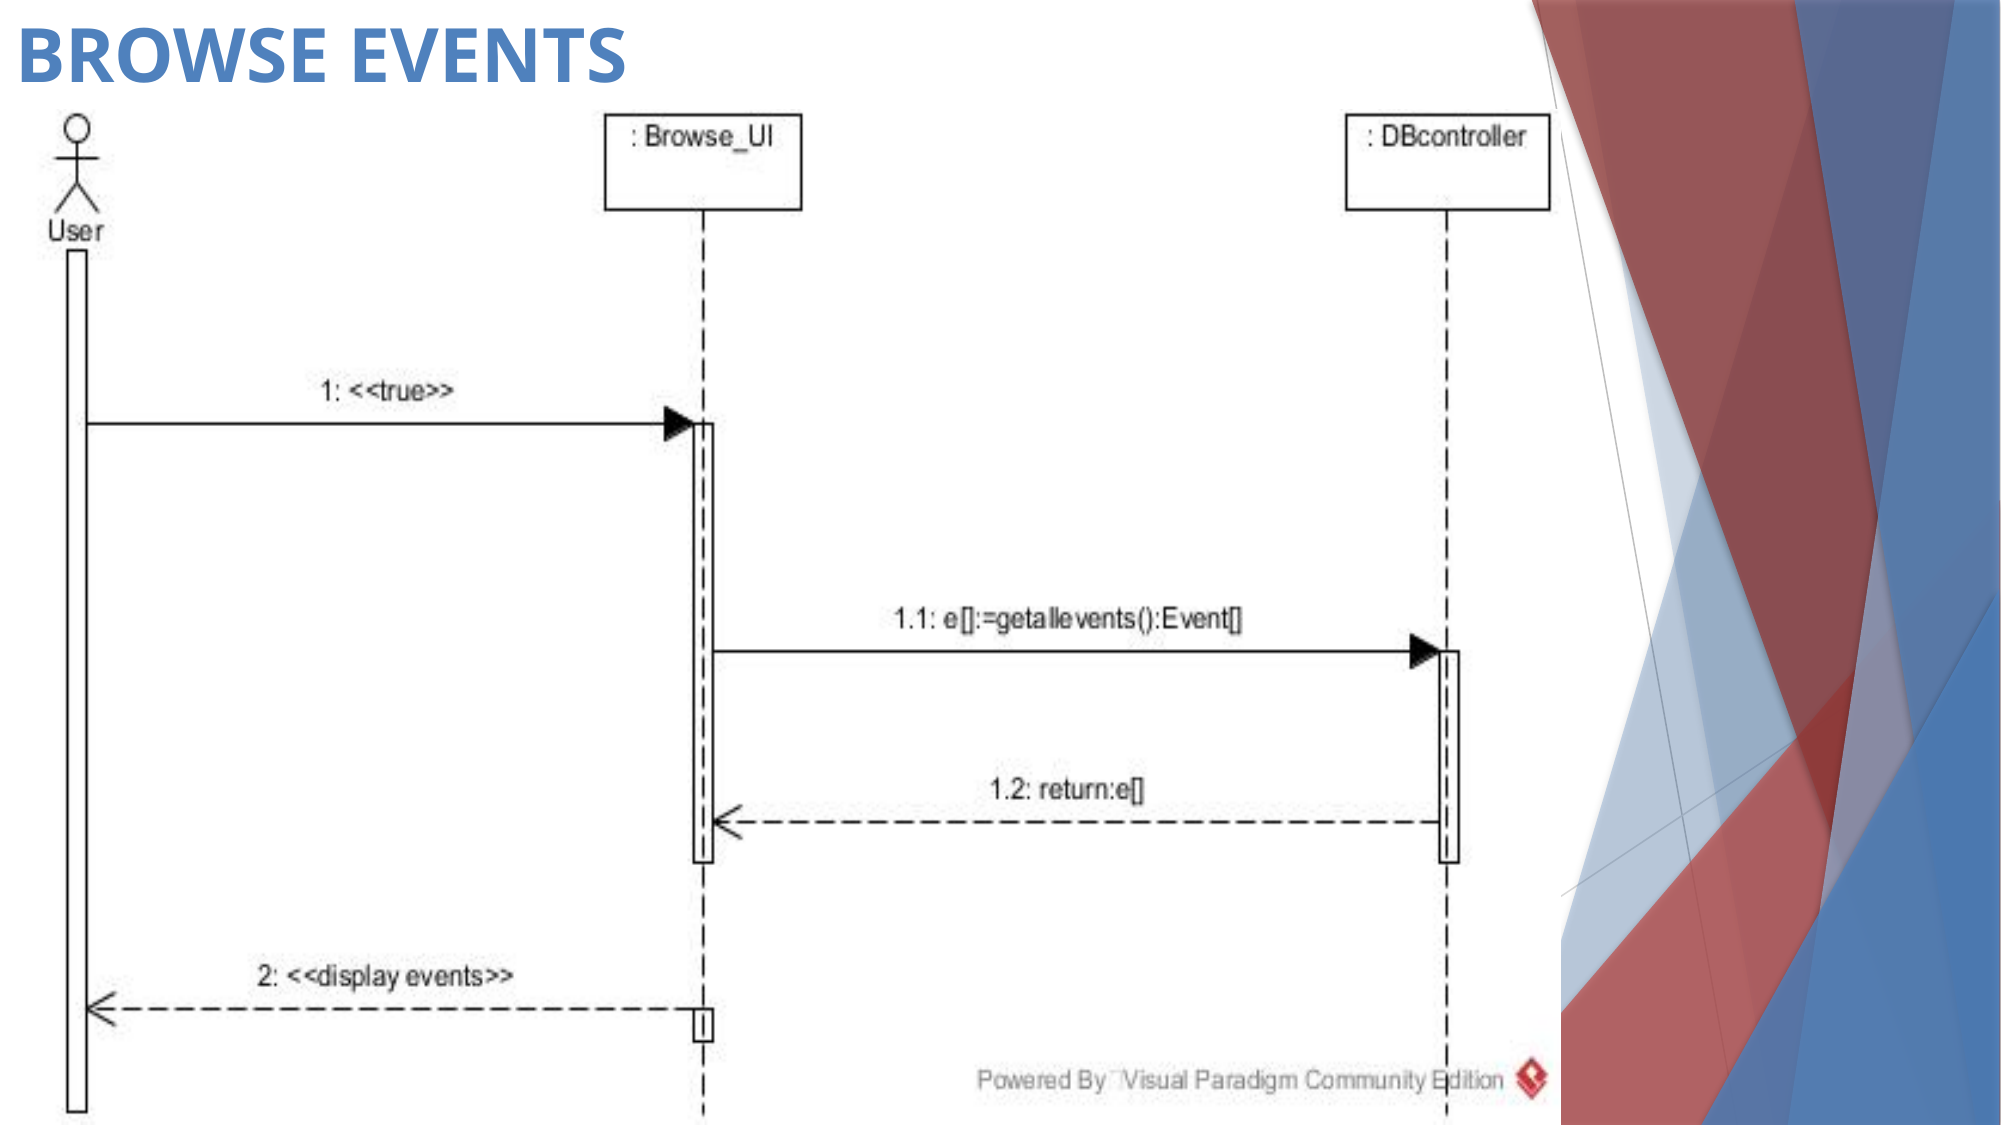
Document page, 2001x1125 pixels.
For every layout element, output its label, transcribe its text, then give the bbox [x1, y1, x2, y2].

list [0, 109, 1561, 1125]
title BROWSE EVENTS [0, 0, 1411, 109]
